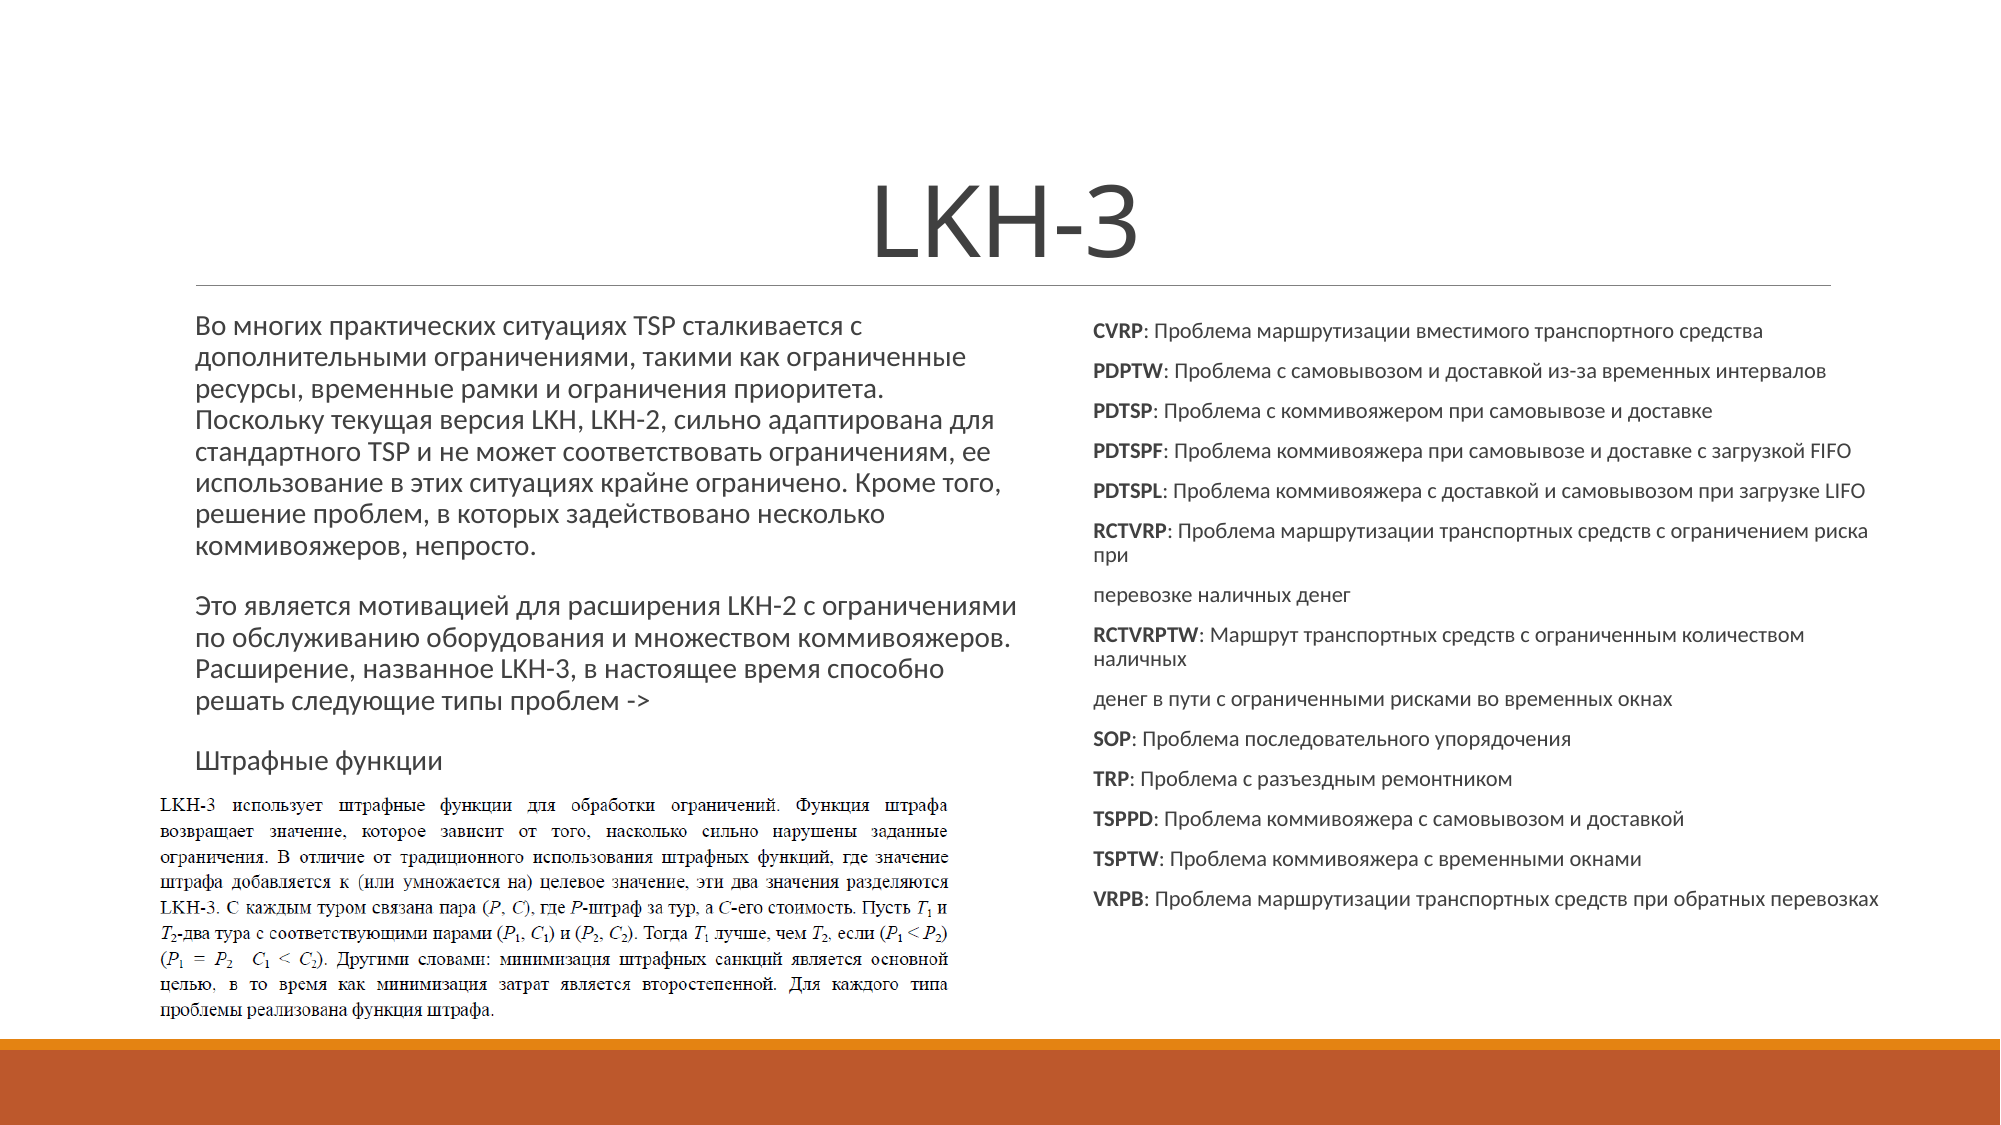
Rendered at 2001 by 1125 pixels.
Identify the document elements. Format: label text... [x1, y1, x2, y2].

title LKH-3 [180, 47, 1830, 285]
list CVRP: Проблема маршрутизации вместимого транспортного средства PDPTW: Проблема с самовывозом и доставкой из-за временных интервалов PDTSP: Проблема с коммивояжером при самовывозе и доставке PDTSPF: Проблема коммивояжера при самовывозе и доставке с загрузкой FIFO PDTSPL: Проблема коммивояжера с доставкой и самовывозом при загрузке LIFO RCTVRP: Проблема маршрутизации транспортных средств с ограничением риска при перевозке наличных денег RCTVRPTW: Маршрут транспортных средств с ограниченным количеством наличных денег в пути с ограниченными рисками во временных окнах SOP: Проблема последовательного упорядочения TRP: Проблема с разъездным ремонтником TSPPD: Проблема коммивояжера с самовывозом и доставкой TSPTW: Проблема коммивояжера с временными окнами VRPB: Проблема маршрутизации транспортных средств при обратных перевозках [1076, 311, 1887, 972]
picture [146, 786, 965, 1031]
list Во многих практических ситуациях TSP сталкивается с дополнительными ограничениями, такими как ограниченные ресурсы, временные рамки и ограничения приоритета. Поскольку текущая версия LKH, LKH-2, сильно адаптирована для стандартного TSP и не может соответствовать ограничениям, ее использование в этих ситуациях крайне ограничено. Кроме того, решение проблем, в которых задействовано несколько коммивояжеров, непросто. Это является мотивацией для расширения LKH-2 с ограничениями по обслуживанию оборудования и множеством коммивояжеров. Расширение, названное LKH-3, в настоящее время способно решать следующие типы проблем -> Штрафные функции [180, 302, 1020, 963]
